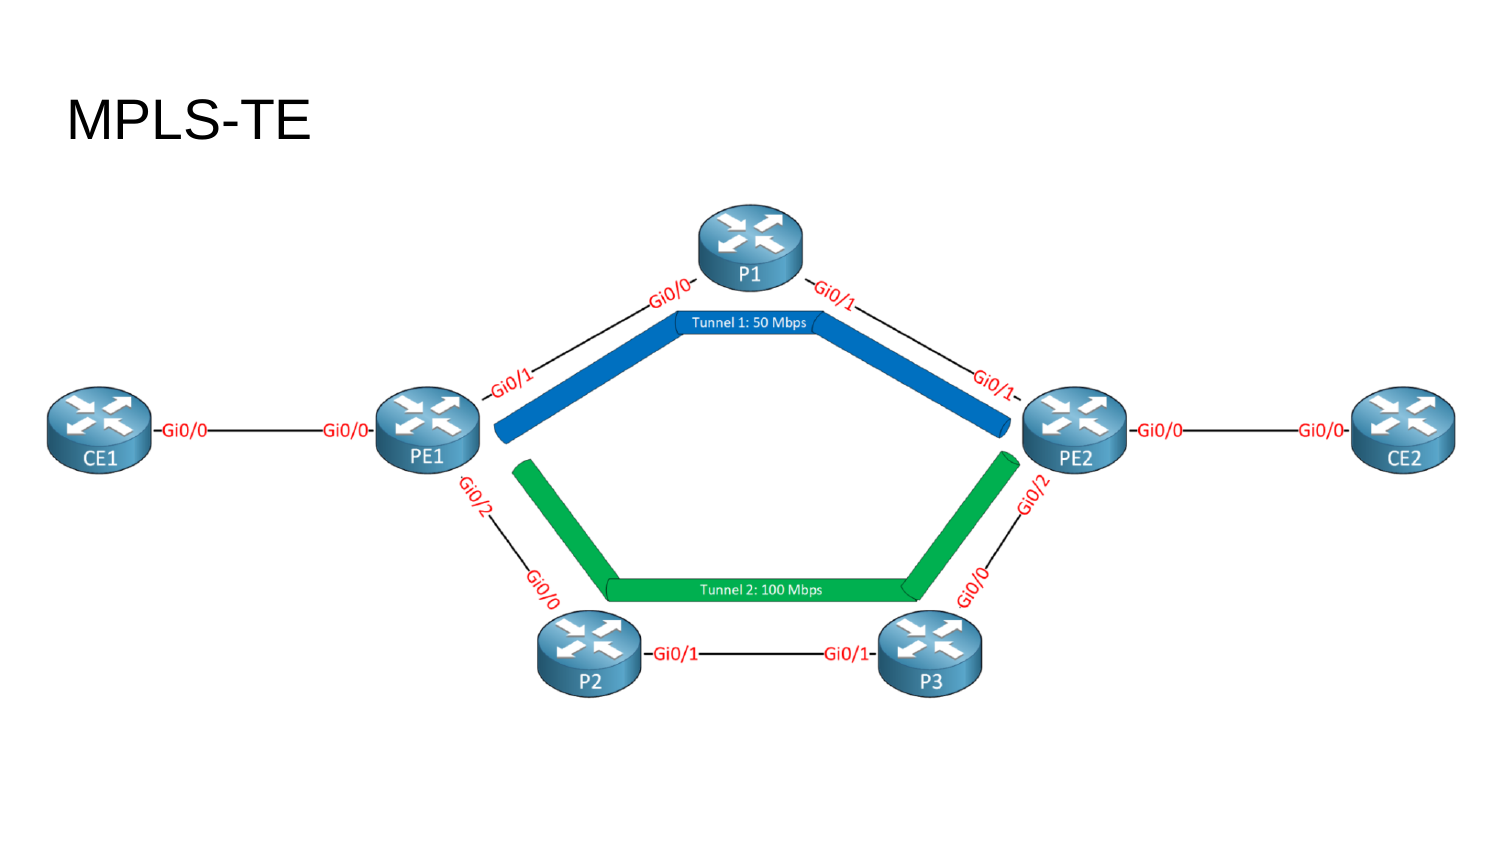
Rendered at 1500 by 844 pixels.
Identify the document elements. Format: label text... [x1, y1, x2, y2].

title MPLS-TE [51, 72, 1449, 167]
picture [44, 203, 1456, 701]
